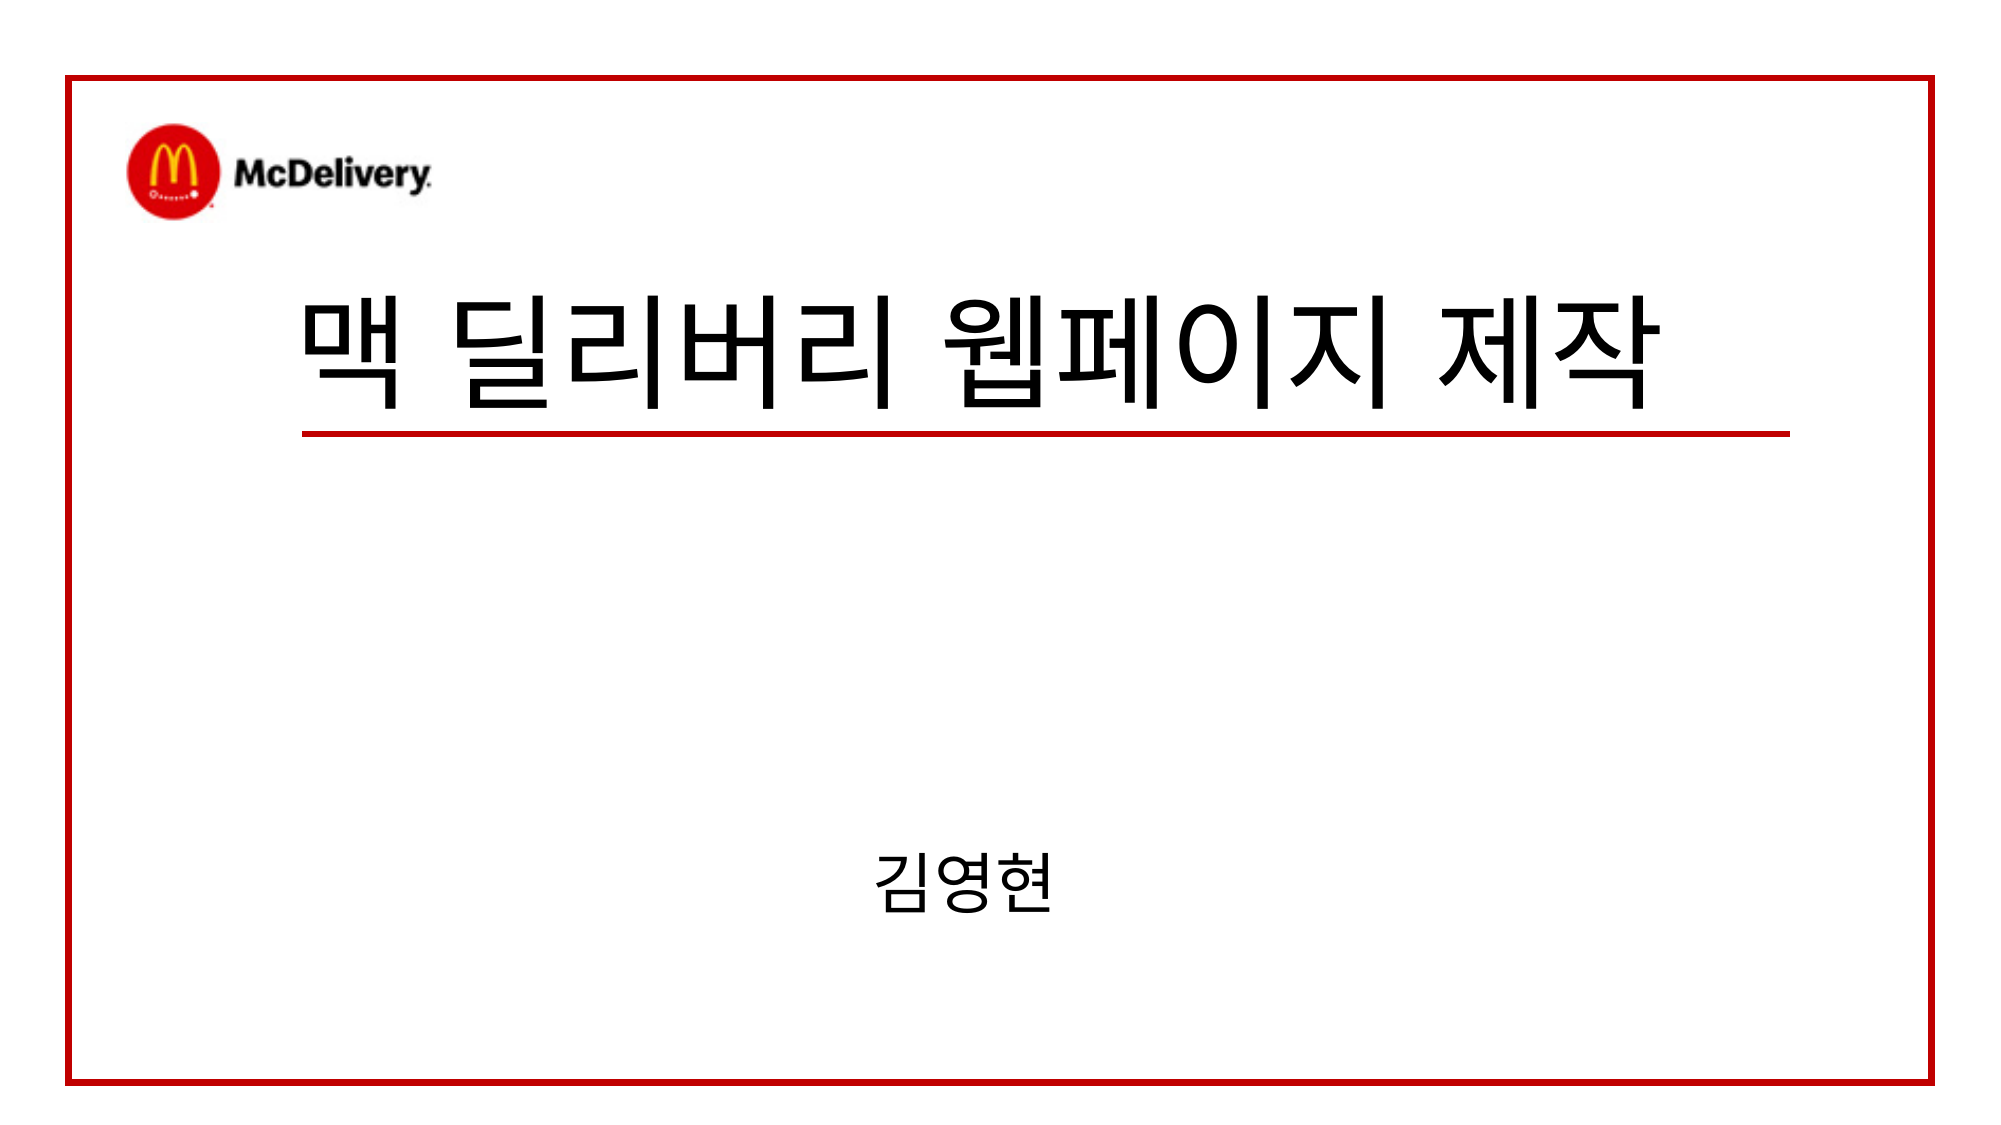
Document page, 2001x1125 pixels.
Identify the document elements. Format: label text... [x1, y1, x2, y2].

text_box [67, 77, 1932, 1084]
picture [124, 122, 434, 223]
text_box 맥 딜리버리 웹페이지 제작 [279, 267, 1910, 432]
text_box 김영현 [858, 834, 1142, 929]
